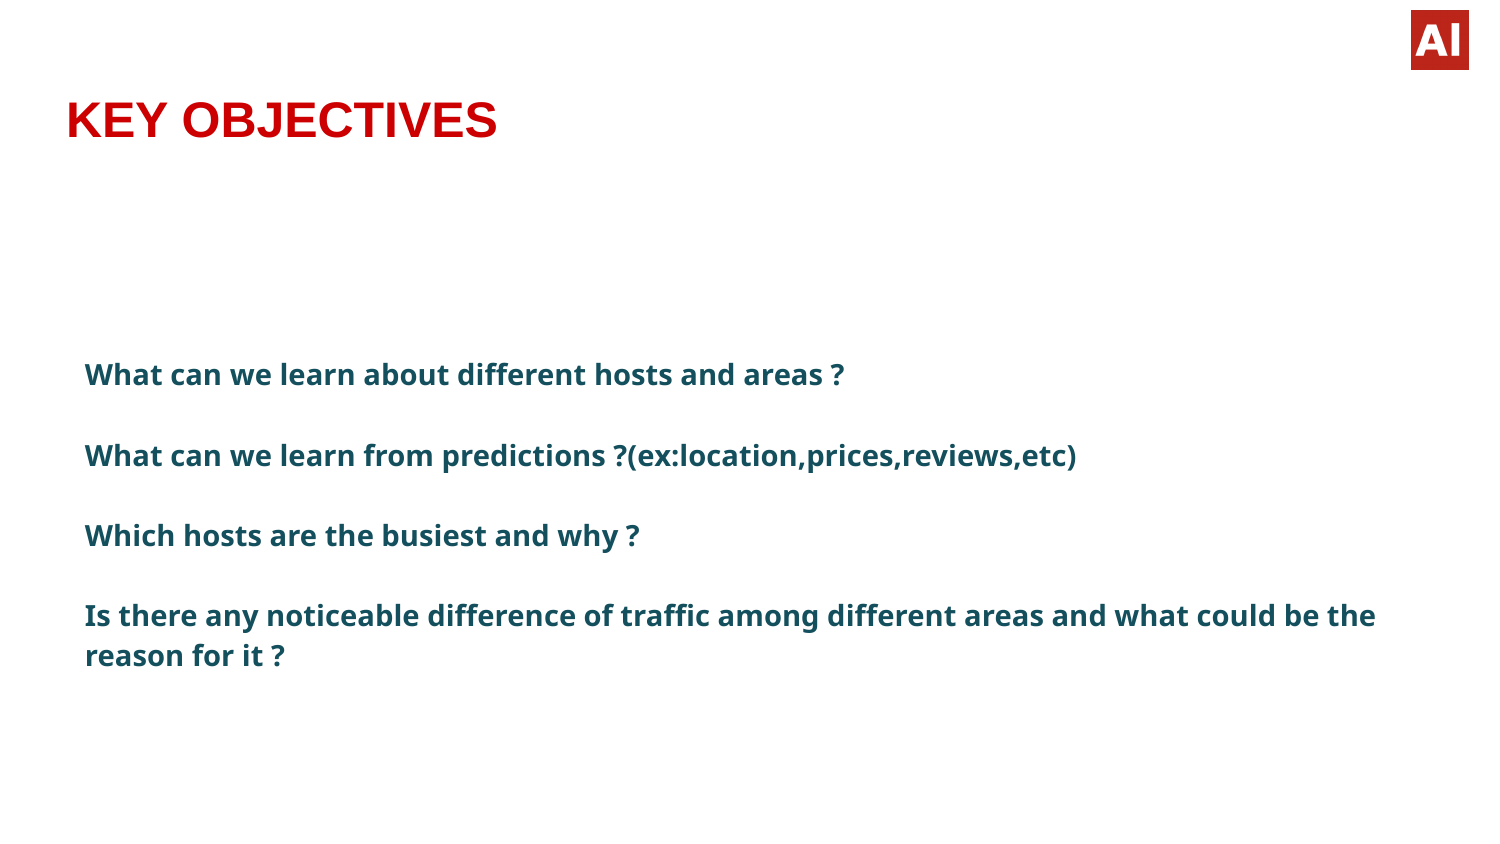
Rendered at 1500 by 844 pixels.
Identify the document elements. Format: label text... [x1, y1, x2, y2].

picture [1411, 10, 1469, 70]
title KEY OBJECTIVES [51, 72, 1449, 167]
list What can we learn about different hosts and areas ? What can we learn from predictions ?(ex:location,prices,reviews,etc) Which hosts are the busiest and why ? Is there any noticeable difference of traffic among different areas and what could be the reason for it ? [51, 210, 1449, 771]
